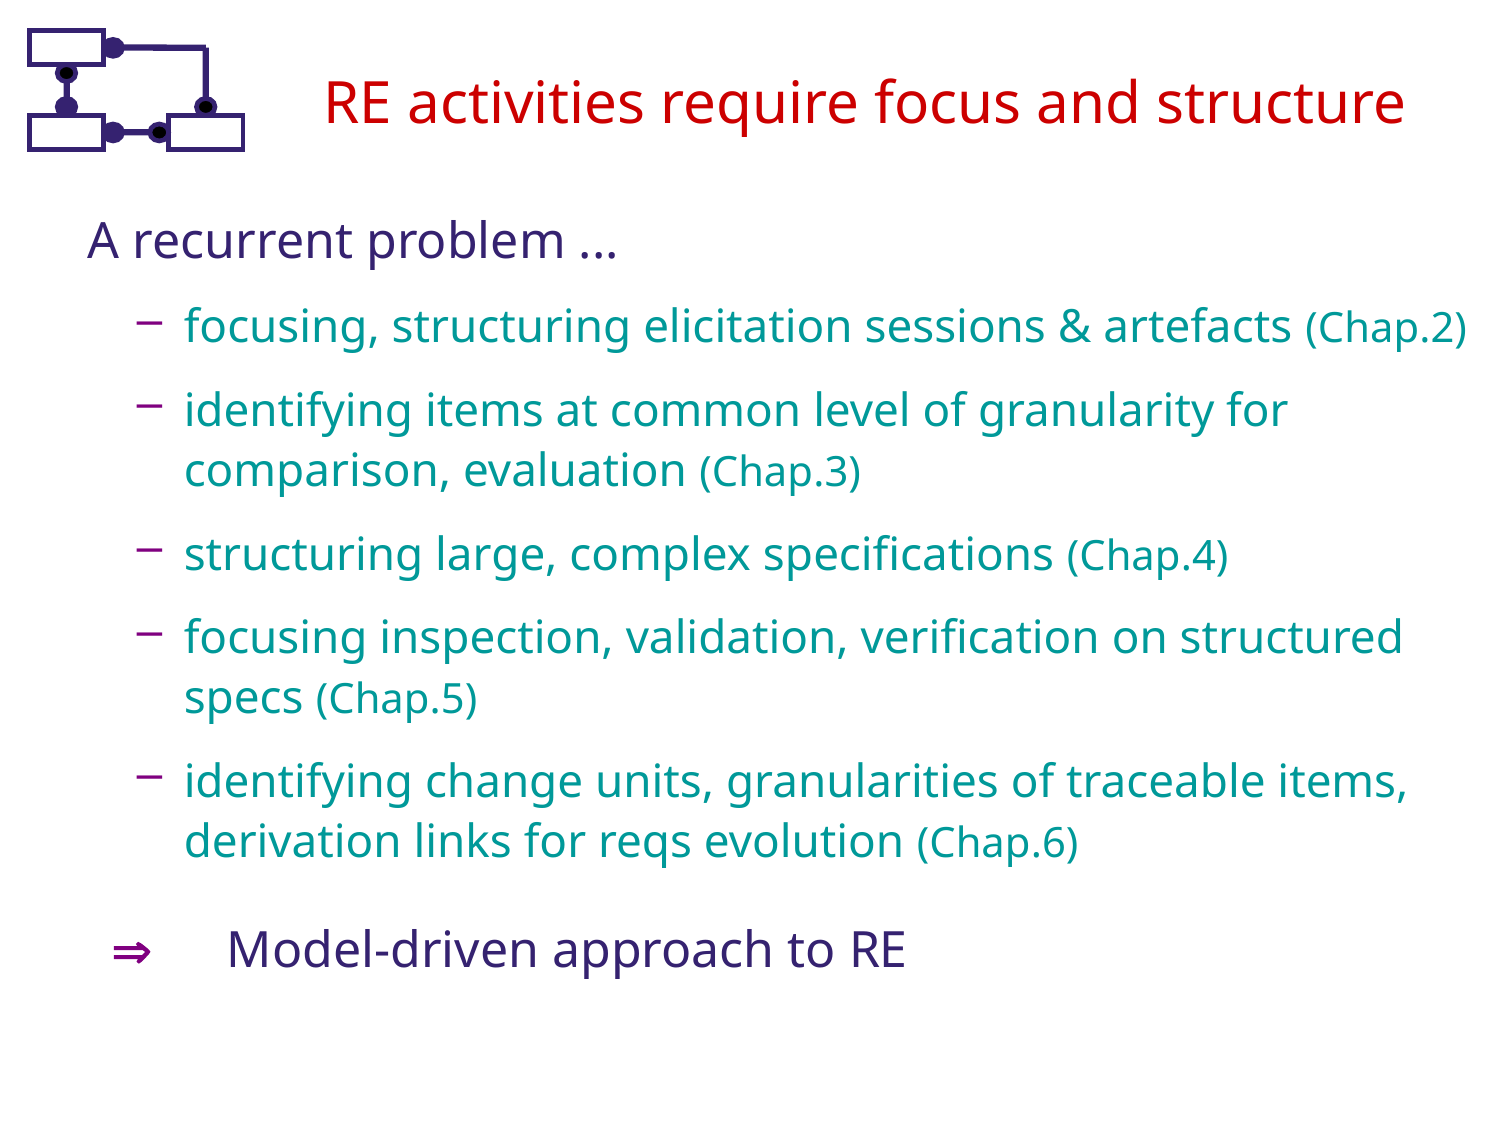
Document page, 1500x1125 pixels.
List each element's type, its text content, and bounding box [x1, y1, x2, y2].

title RE activities require focus and structure [260, 37, 1470, 163]
list A recurrent problem ... focusing, structuring elicitation sessions & artefacts (Chap.2) identifying items at common level of granularity for comparison, evaluation (Chap.3) structuring large, complex specifications (Chap.4) focusing inspection, validation, verification on structured specs (Chap.5) identifying change units, granularities of traceable items, derivation links for reqs evolution (Chap.6) Þ Model-driven approach to RE [28, 226, 1500, 1044]
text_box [29, 30, 244, 150]
